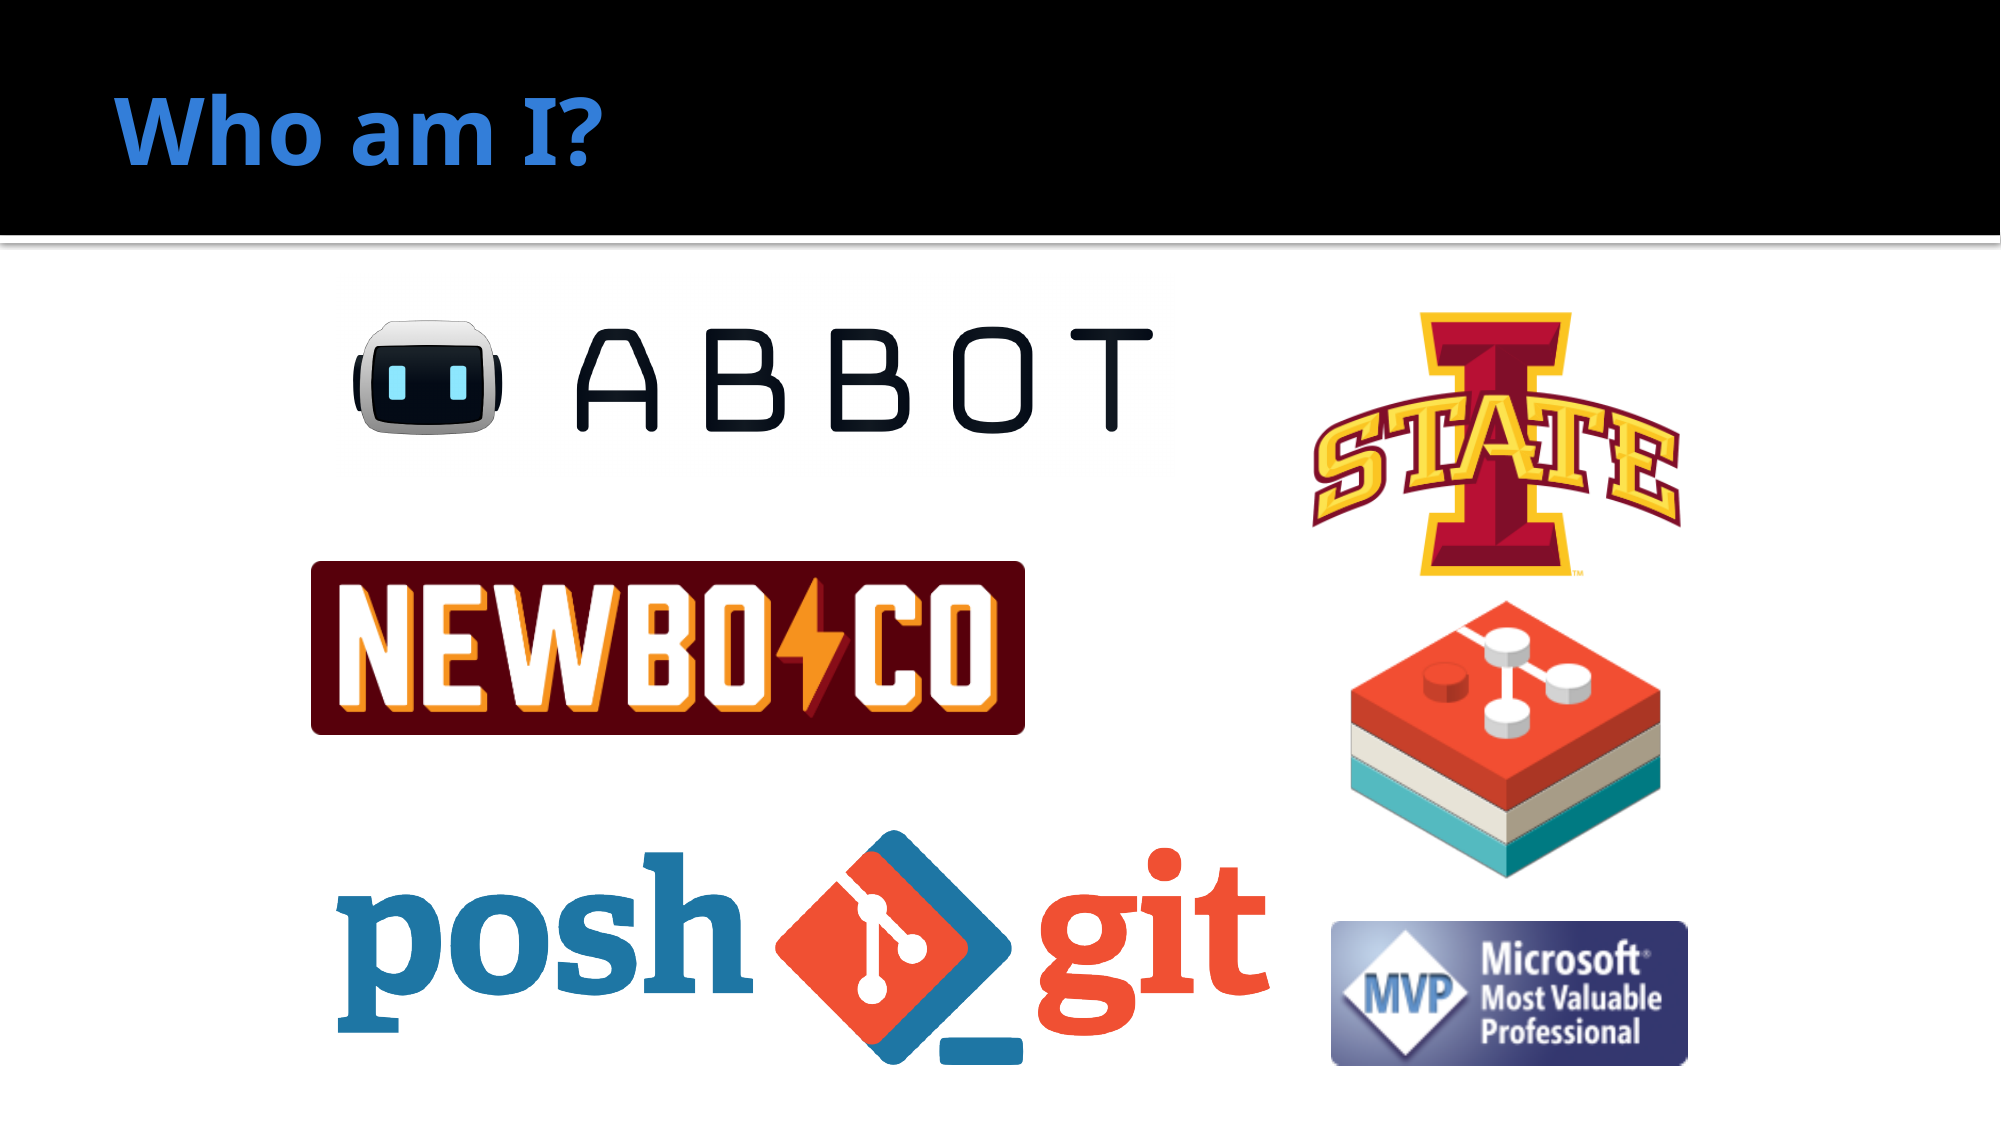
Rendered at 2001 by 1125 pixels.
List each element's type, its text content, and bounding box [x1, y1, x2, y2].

title Who am I? [99, 25, 1900, 231]
picture [336, 273, 1175, 477]
picture [1310, 307, 1686, 918]
picture [311, 561, 1025, 735]
picture [336, 830, 1270, 1065]
picture [1331, 921, 1688, 1066]
